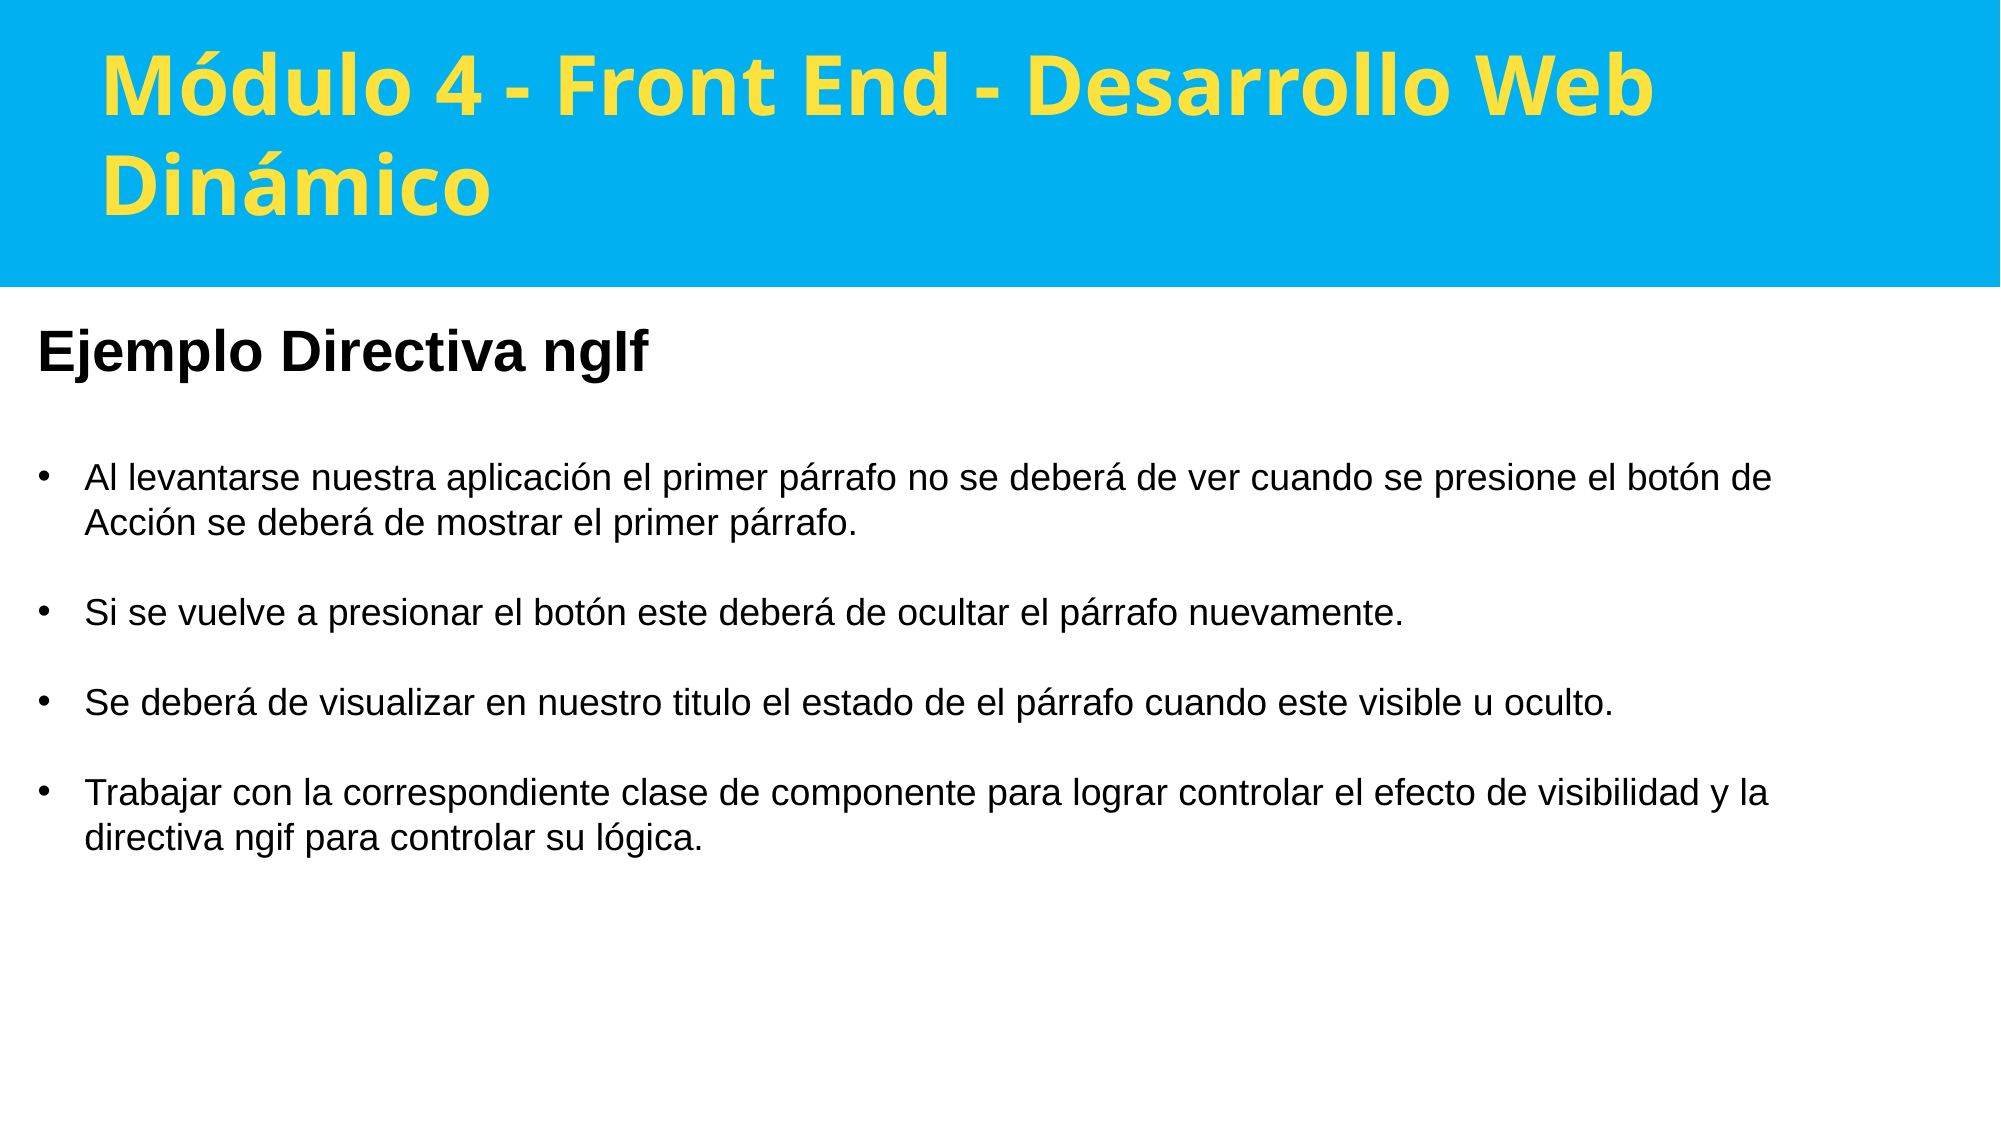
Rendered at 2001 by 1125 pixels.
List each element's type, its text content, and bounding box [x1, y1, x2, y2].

text_box Ejemplo Directiva ngIf Al levantarse nuestra aplicación el primer párrafo no se deberá de ver cuando se presione el botón de Acción se deberá de mostrar el primer párrafo. Si se vuelve a presionar el botón este deberá de ocultar el párrafo nuevamente. Se deberá de visualizar en nuestro titulo el estado de el párrafo cuando este visible u oculto. Trabajar con la correspondiente clase de componente para lograr controlar el efecto de visibilidad y la directiva ngif para controlar su lógica. [17, 286, 1844, 885]
text_box [0, 0, 2000, 287]
text_box Módulo 4 - Front End - Desarrollo Web Dinámico [92, 24, 1901, 222]
